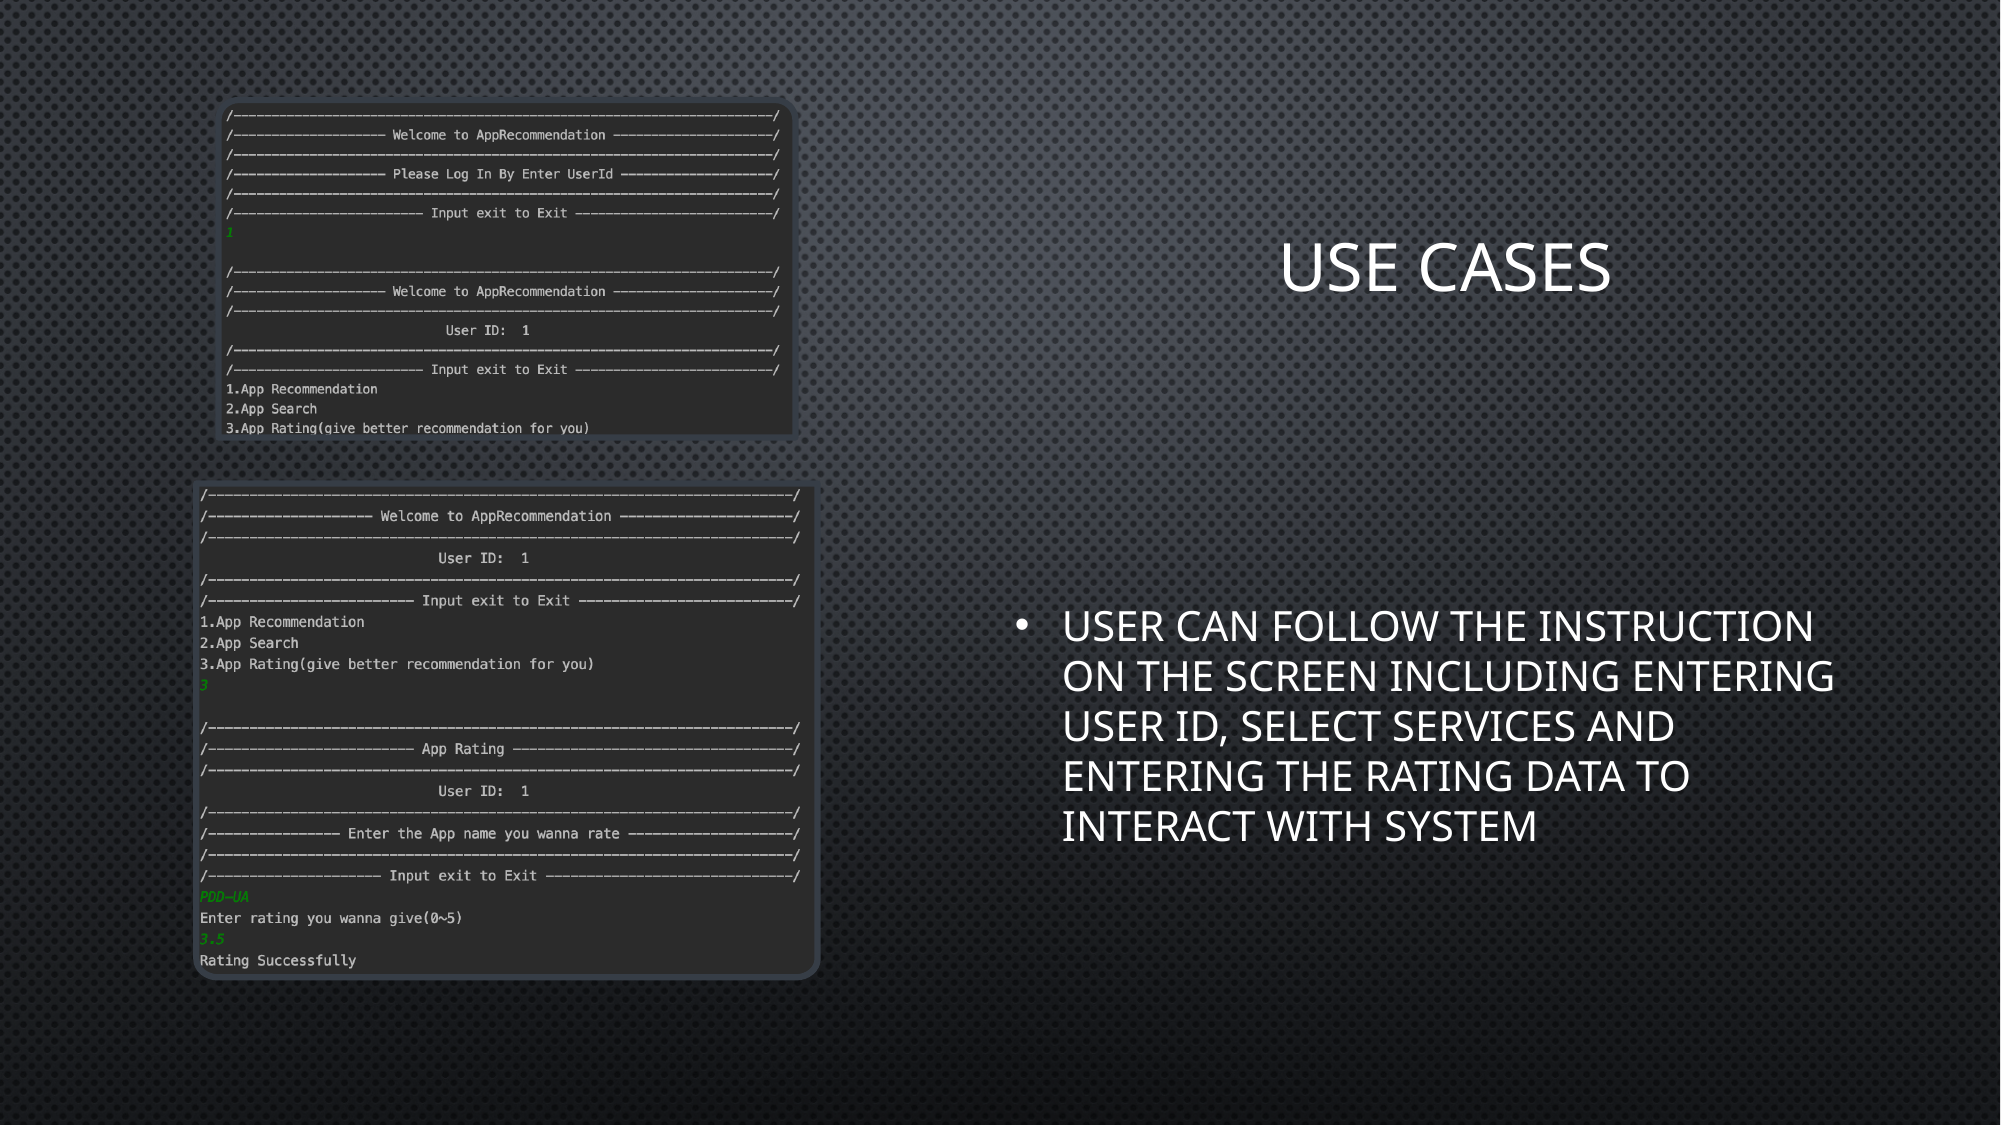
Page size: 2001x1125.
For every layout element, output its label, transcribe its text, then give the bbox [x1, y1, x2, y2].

title Use cases [999, 99, 1892, 430]
list User can follow the instruction on the screen including entering user id, select services and entering the rating data to interact with system [999, 455, 1892, 995]
picture [196, 483, 818, 978]
picture [218, 99, 796, 438]
